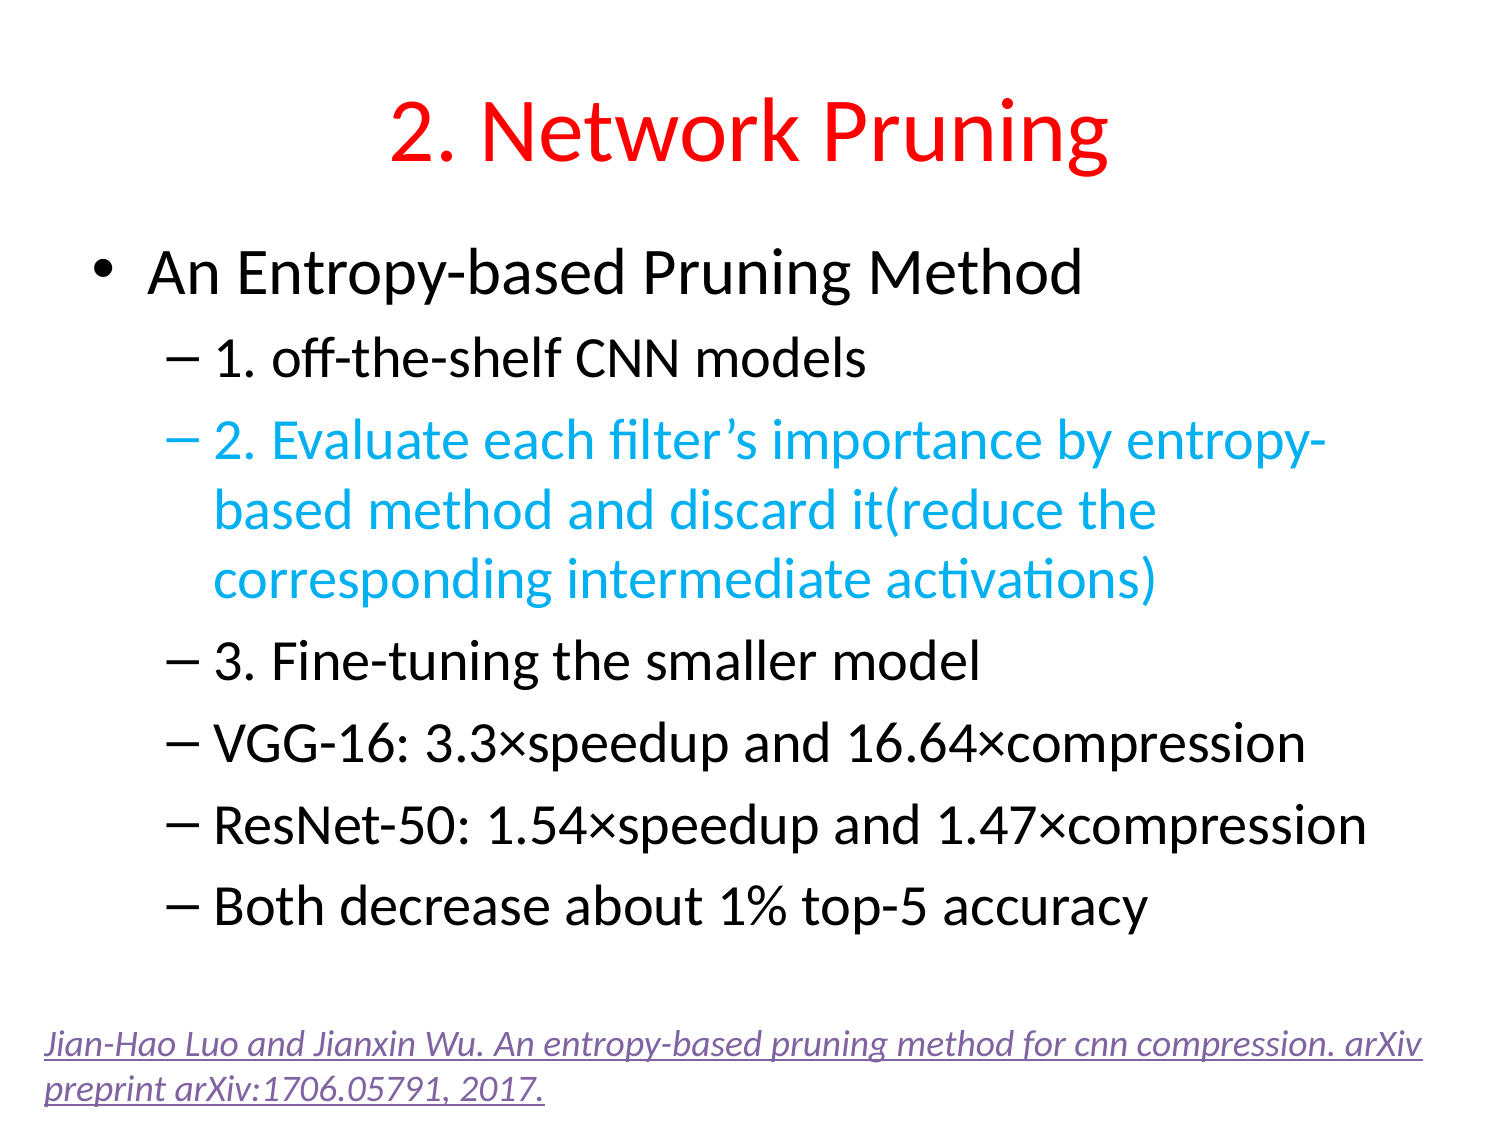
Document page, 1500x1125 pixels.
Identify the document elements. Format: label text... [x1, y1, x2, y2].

text_box Jian-Hao Luo and Jianxin Wu. An entropy-based pruning method for cnn compression. arXiv preprint arXiv:1706.05791, 2017. [29, 1011, 1471, 1117]
title 2. Network Pruning [75, 30, 1425, 219]
list An Entropy-based Pruning Method 1. off-the-shelf CNN models 2. Evaluate each filter’s importance by entropy-based method and discard it(reduce the corresponding intermediate activations) 3. Fine-tuning the smaller model VGG-16: 3.3×speedup and 16.64×compression ResNet-50: 1.54×speedup and 1.47×compression Both decrease about 1% top-5 accuracy [76, 219, 1449, 963]
